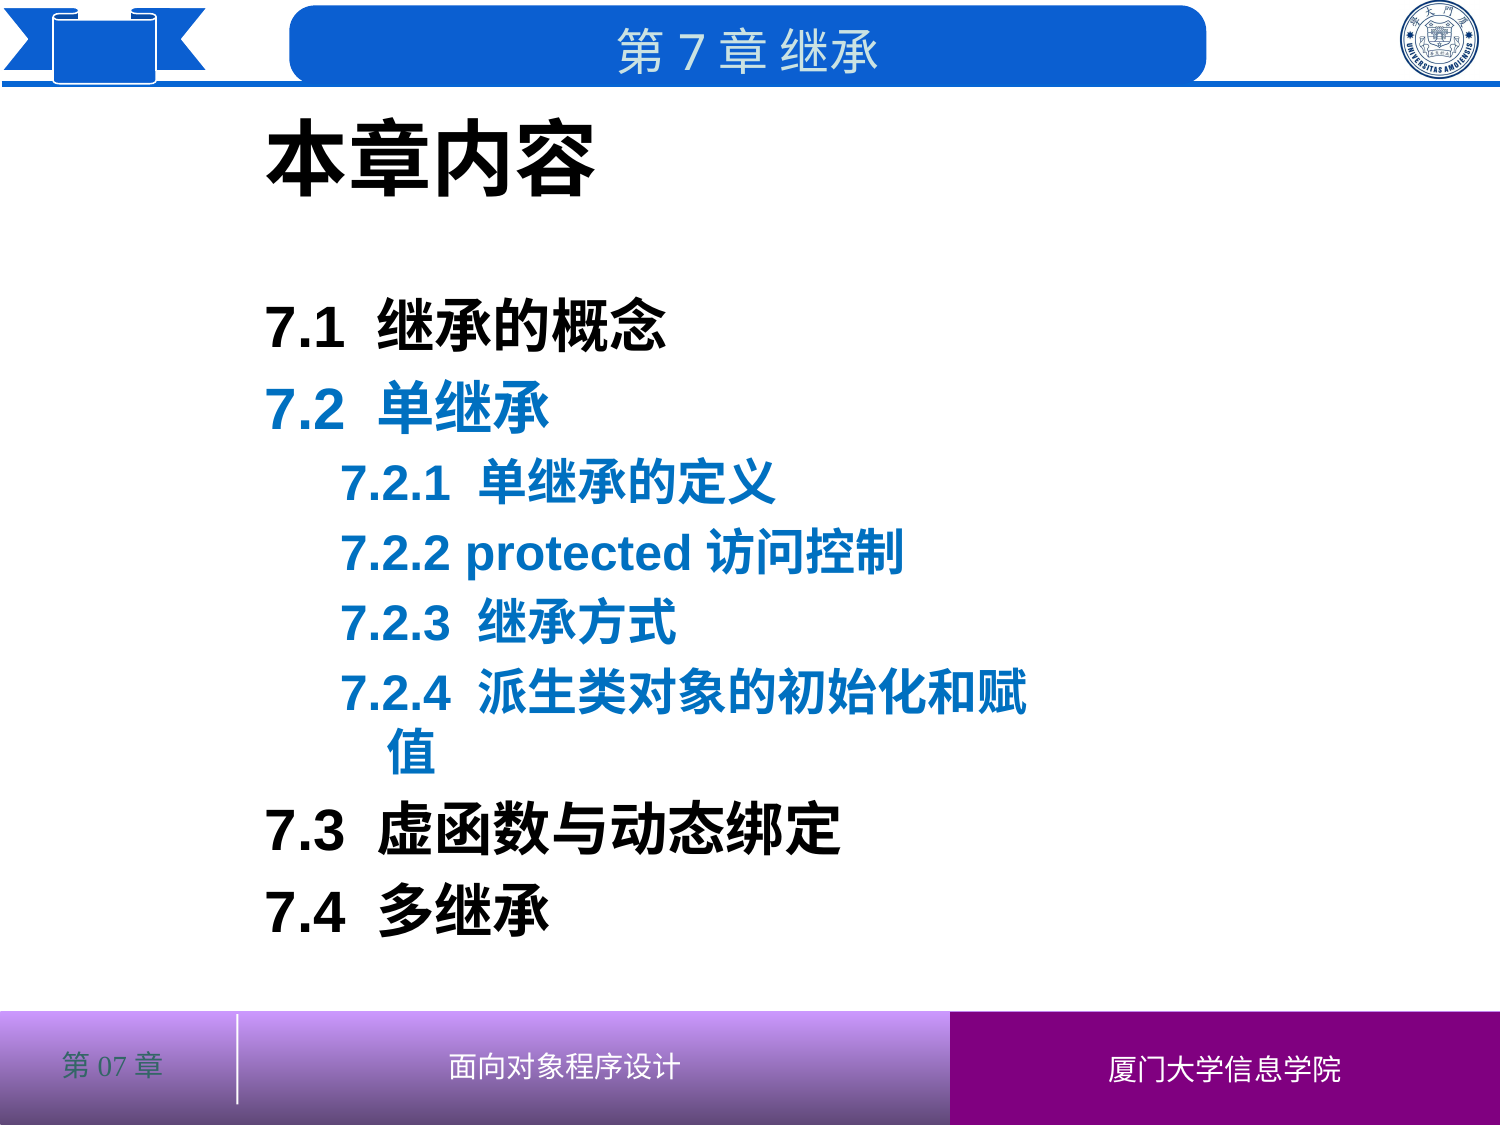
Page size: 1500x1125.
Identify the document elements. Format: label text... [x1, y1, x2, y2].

picture [1399, 0, 1480, 80]
slide_number [249, 1024, 463, 1101]
list 7.1 继承的概念 7.2 单继承 7.2.1 单继承的定义 7.2.2 protected访问控制 7.2.3 继承方式 7.2.4 派生类对象的初始化和赋值 7.3 虚函数与动态绑定 7.4 多继承 [249, 281, 1090, 920]
title 本章内容 [249, 30, 1401, 282]
